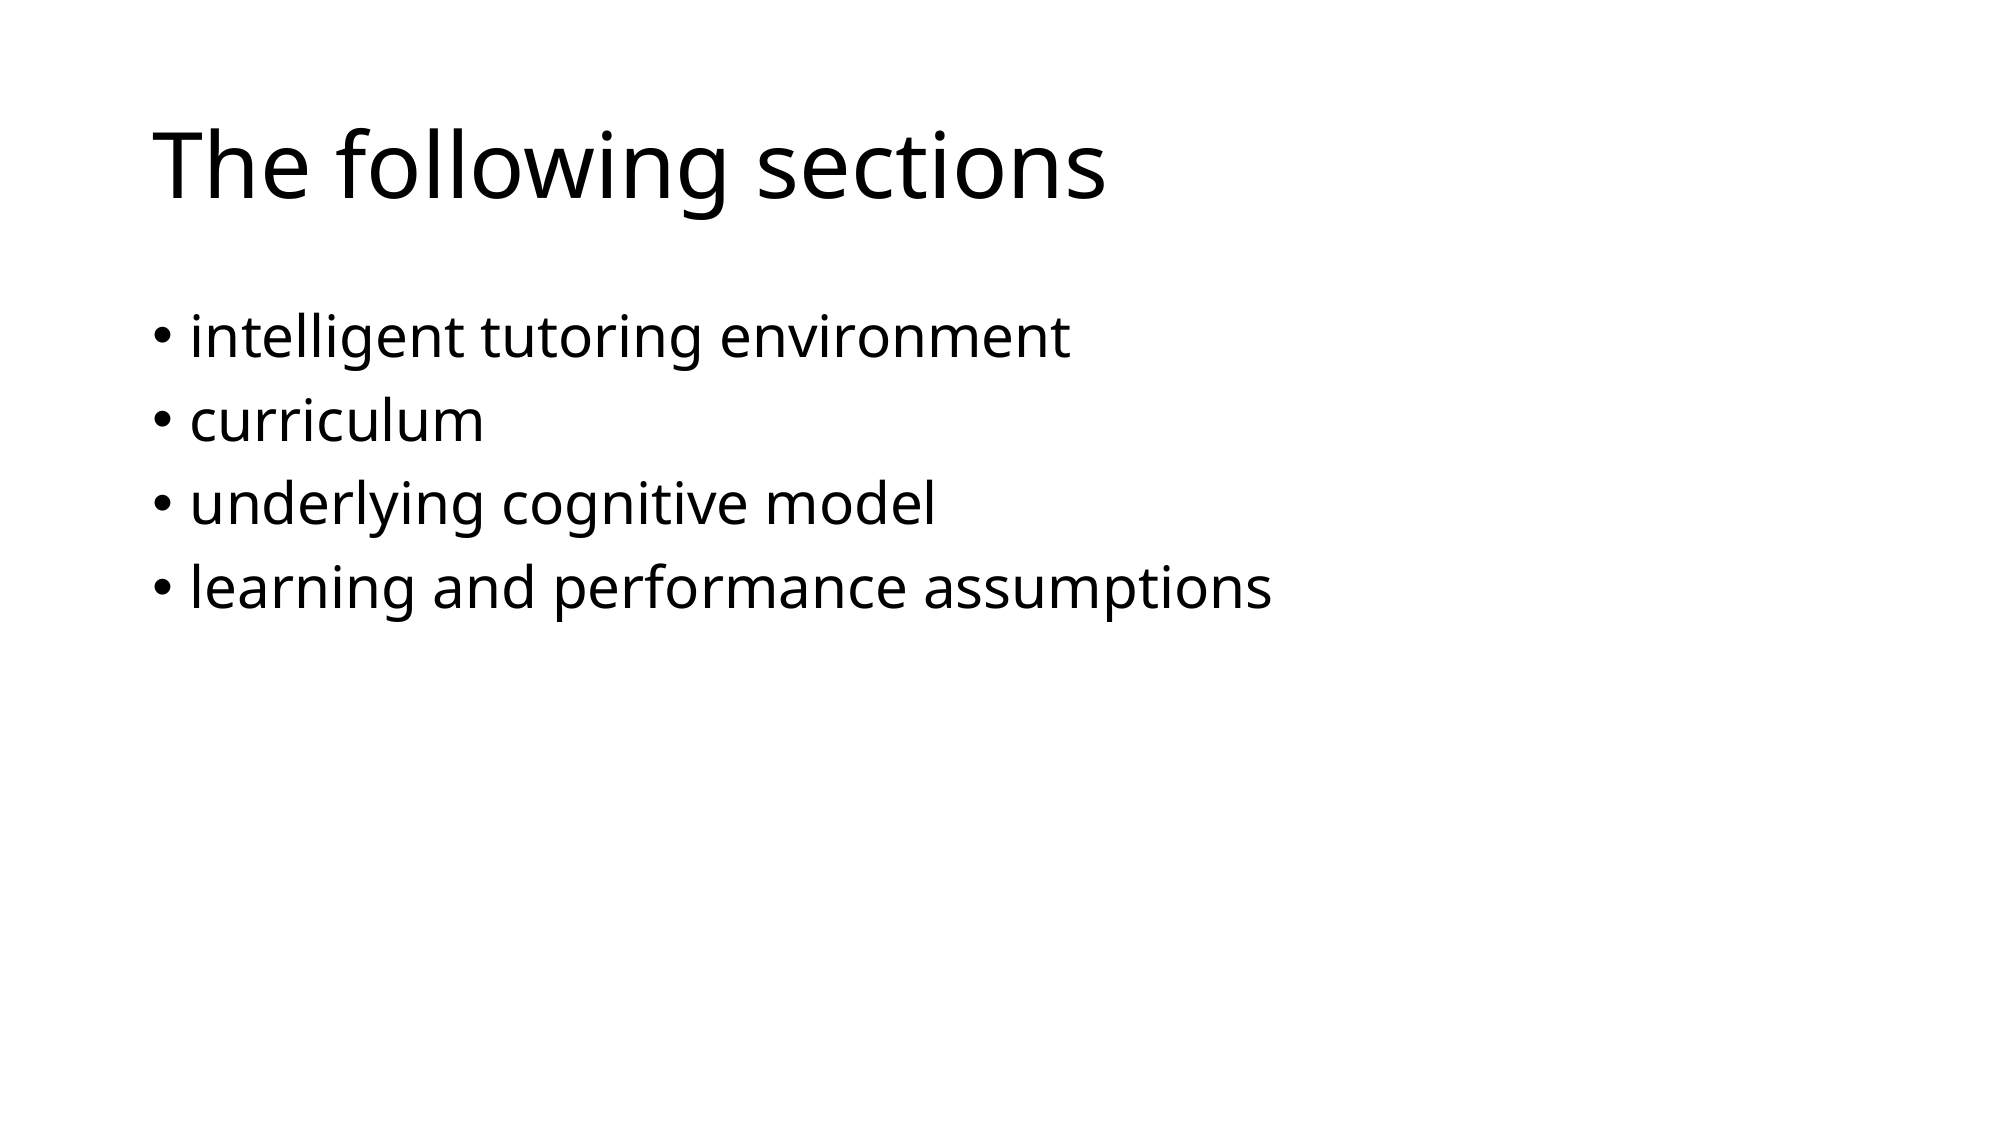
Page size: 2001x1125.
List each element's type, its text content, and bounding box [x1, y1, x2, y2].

title The following sections [137, 59, 1863, 278]
list intelligent tutoring environment curriculum underlying cognitive model learning and performance assumptions [137, 299, 1863, 1014]
